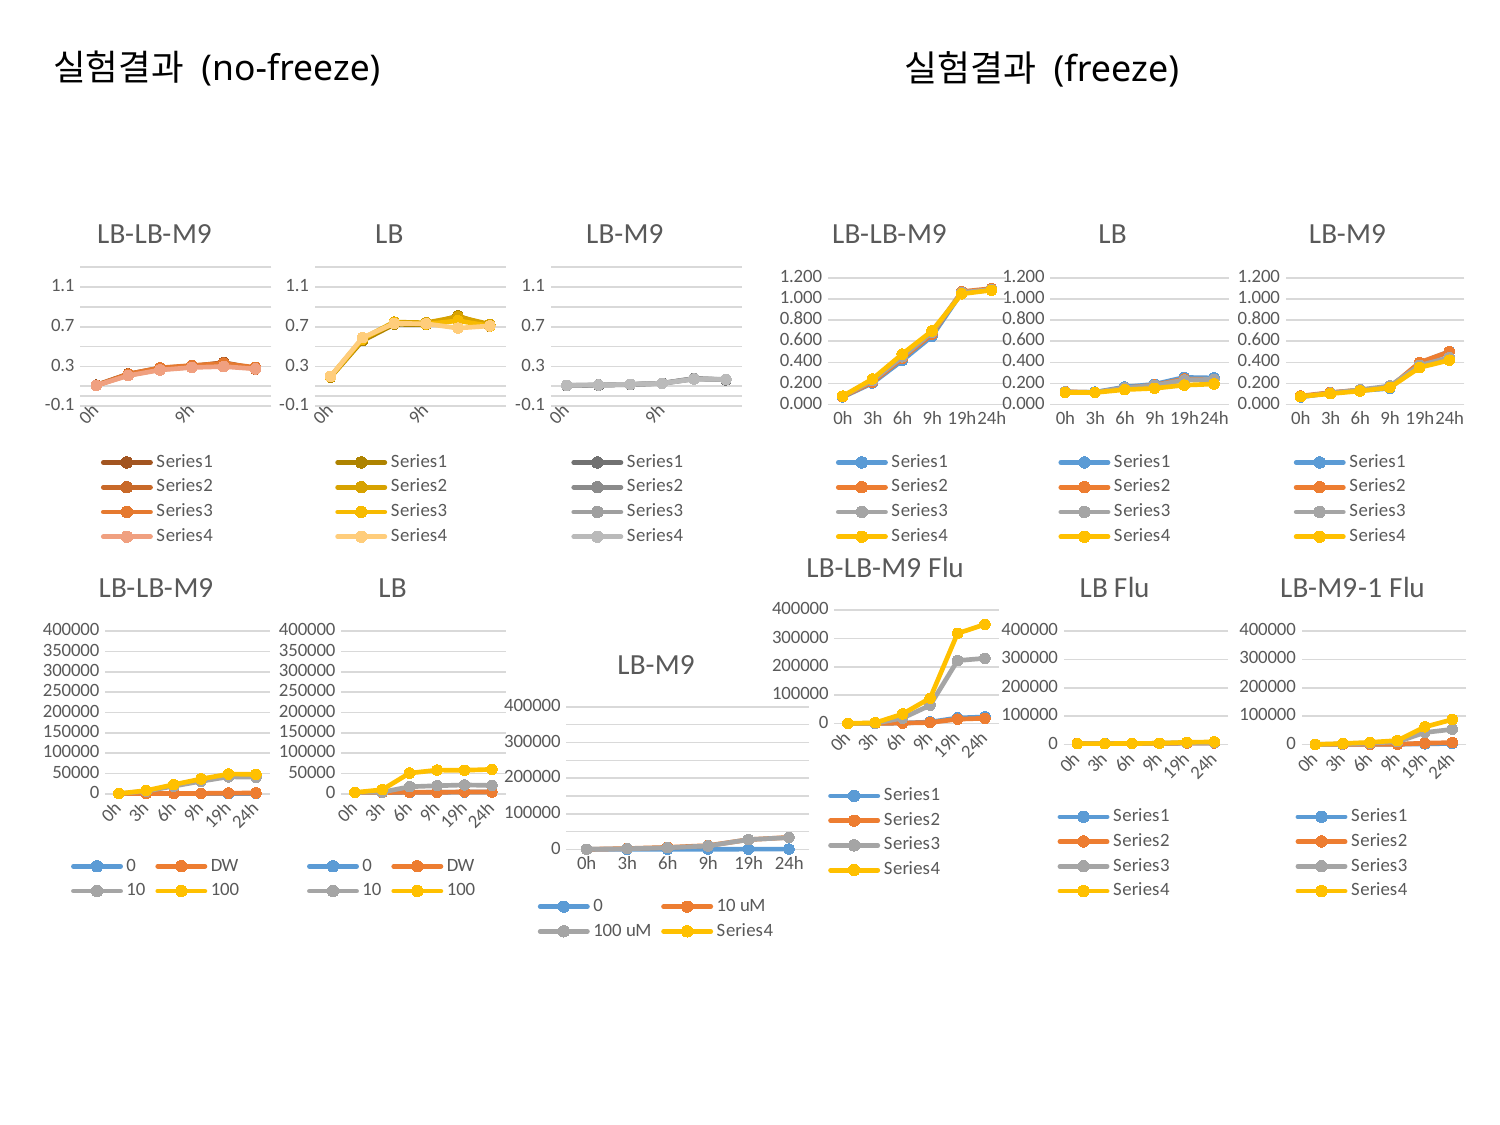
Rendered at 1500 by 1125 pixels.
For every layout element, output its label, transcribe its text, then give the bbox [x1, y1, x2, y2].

chart [38, 197, 1471, 947]
title 실험결과 (no-freeze) [38, 41, 448, 96]
text_box 실험결과 (freeze) [889, 42, 1298, 97]
